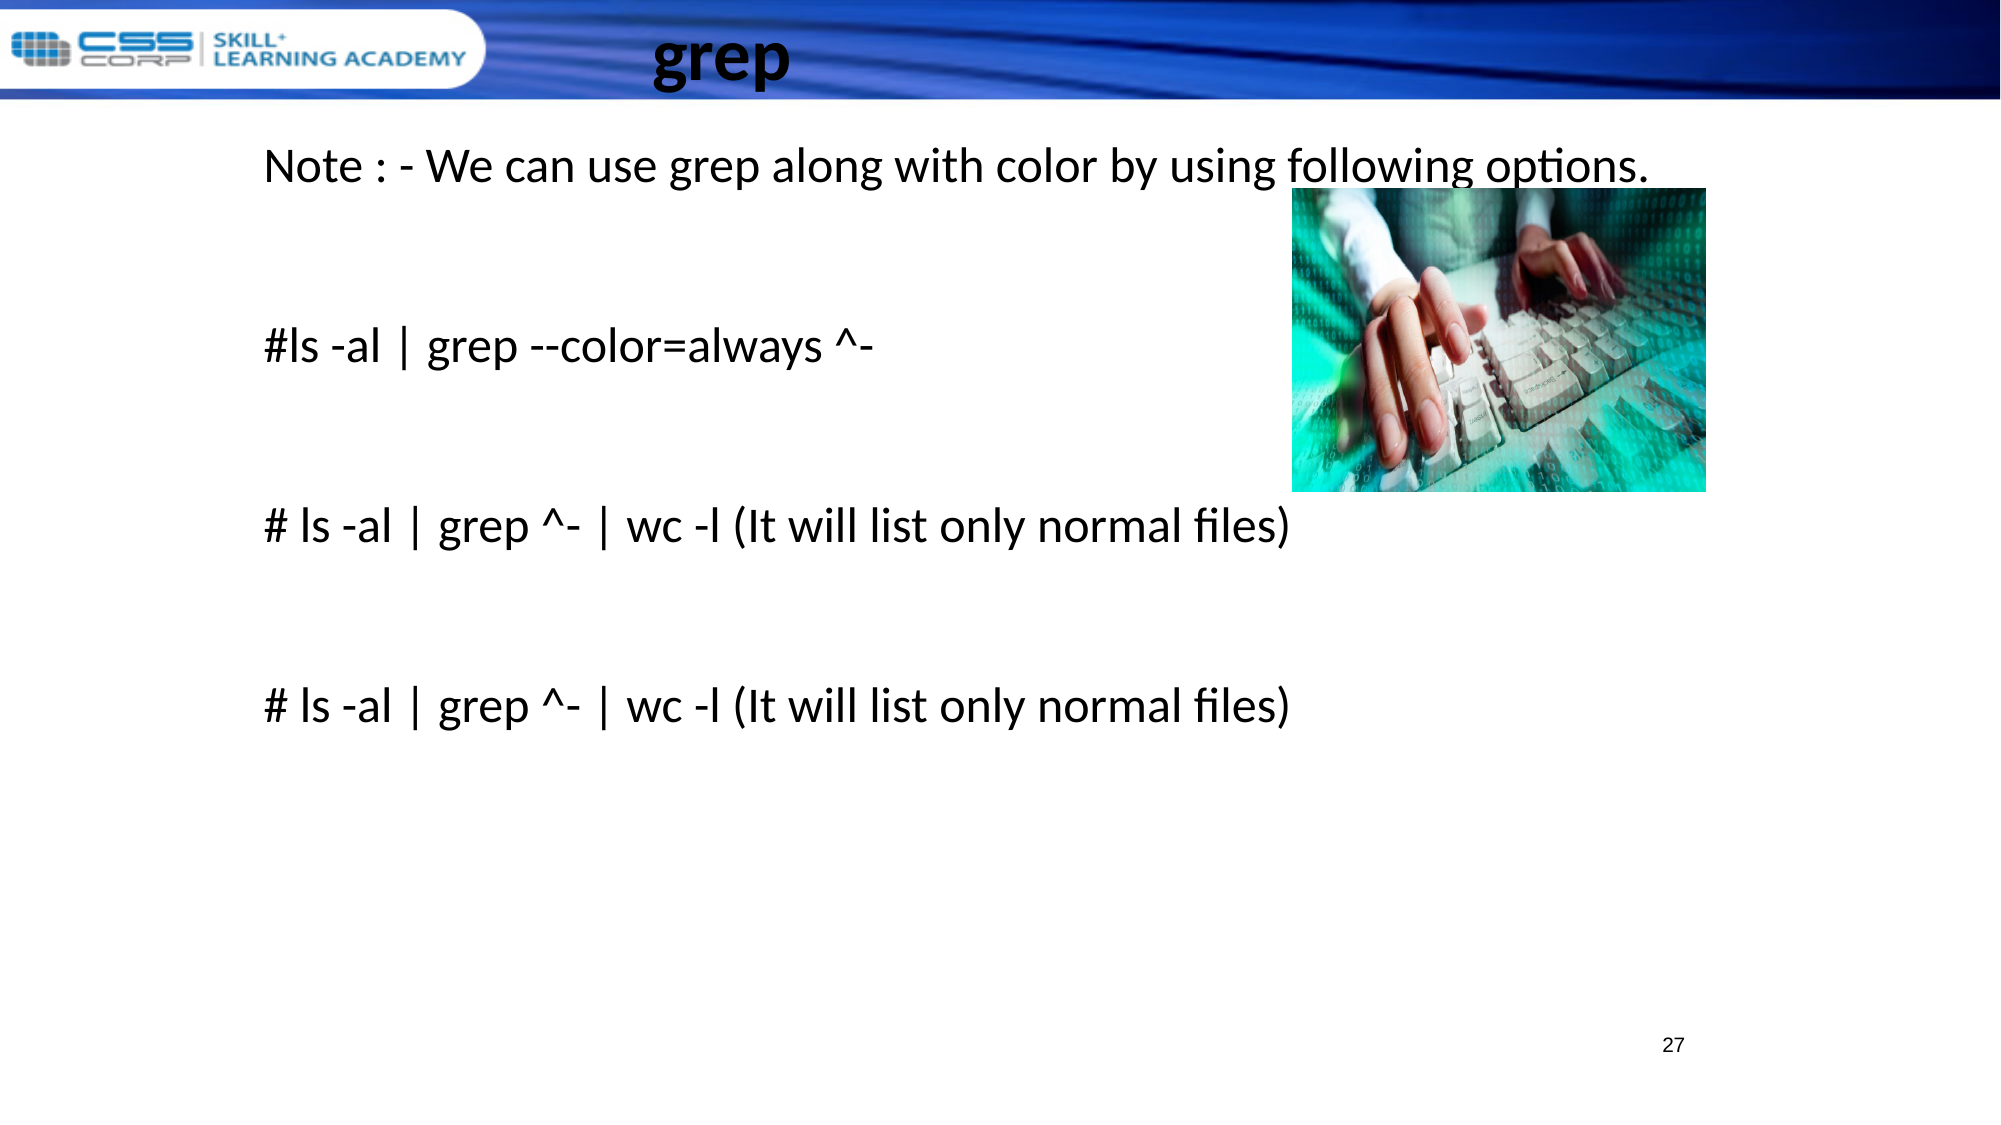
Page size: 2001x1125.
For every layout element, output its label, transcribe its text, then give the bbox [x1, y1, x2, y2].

picture [0, 0, 2001, 1125]
text_box 27 [1350, 1024, 1700, 1103]
text_box grep [637, 0, 1750, 100]
text_box Note : - We can use grep along with color by using following options. #ls -al | grep --color=always ^- # ls -al | grep ^- | wc -l (It will list only normal files) # ls -al | grep ^- | wc -l (It will list only normal files) [248, 124, 1749, 860]
